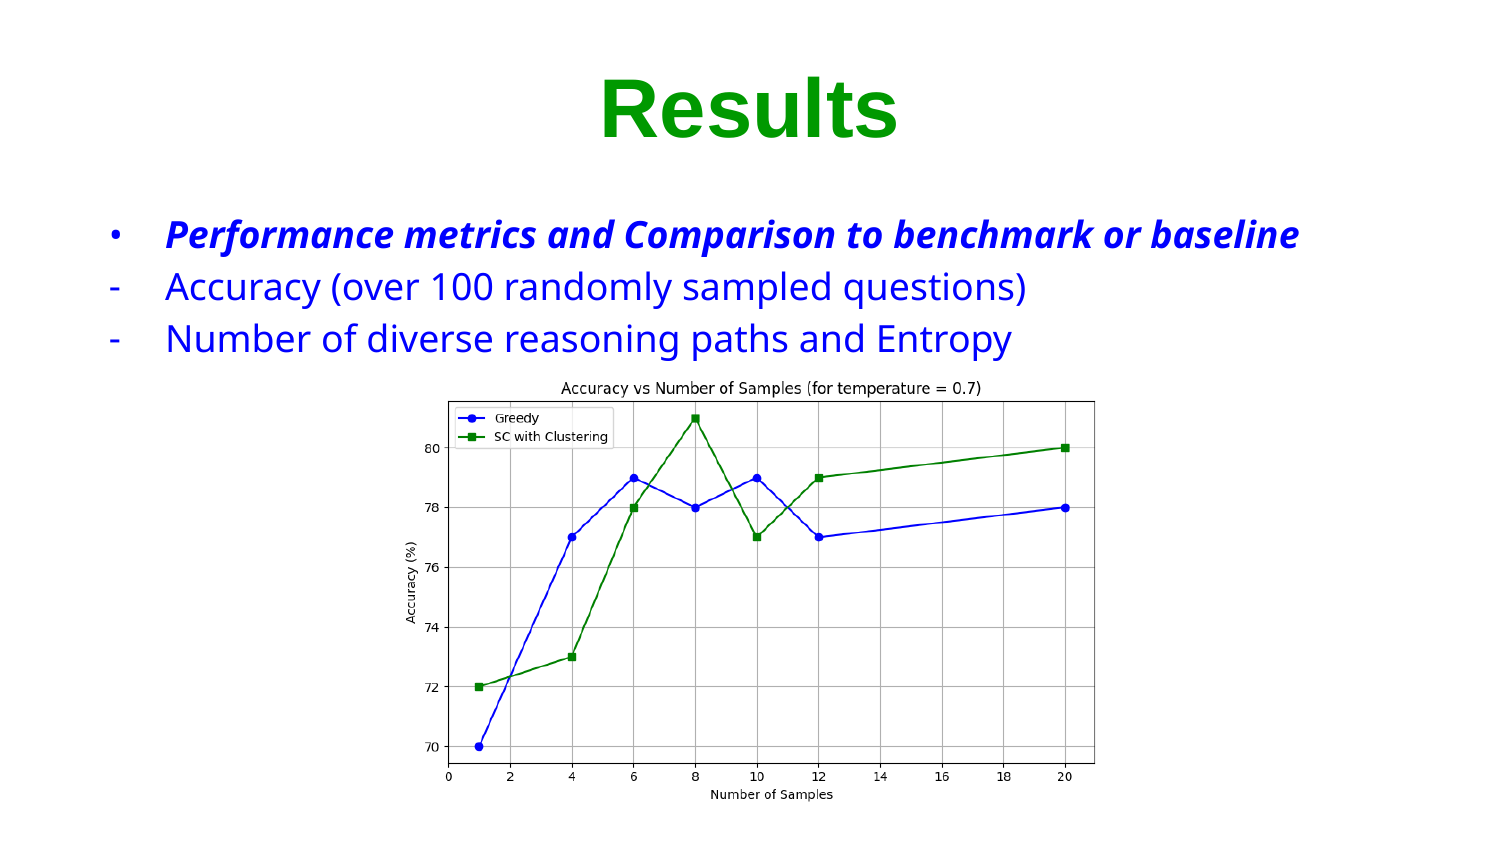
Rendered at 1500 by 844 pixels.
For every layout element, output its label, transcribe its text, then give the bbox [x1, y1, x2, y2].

picture [397, 372, 1103, 810]
title Results [75, 33, 1425, 175]
list Performance metrics and Comparison to benchmark or baseline Accuracy (over 100 randomly sampled questions) Number of diverse reasoning paths and Entropy [75, 196, 1425, 754]
